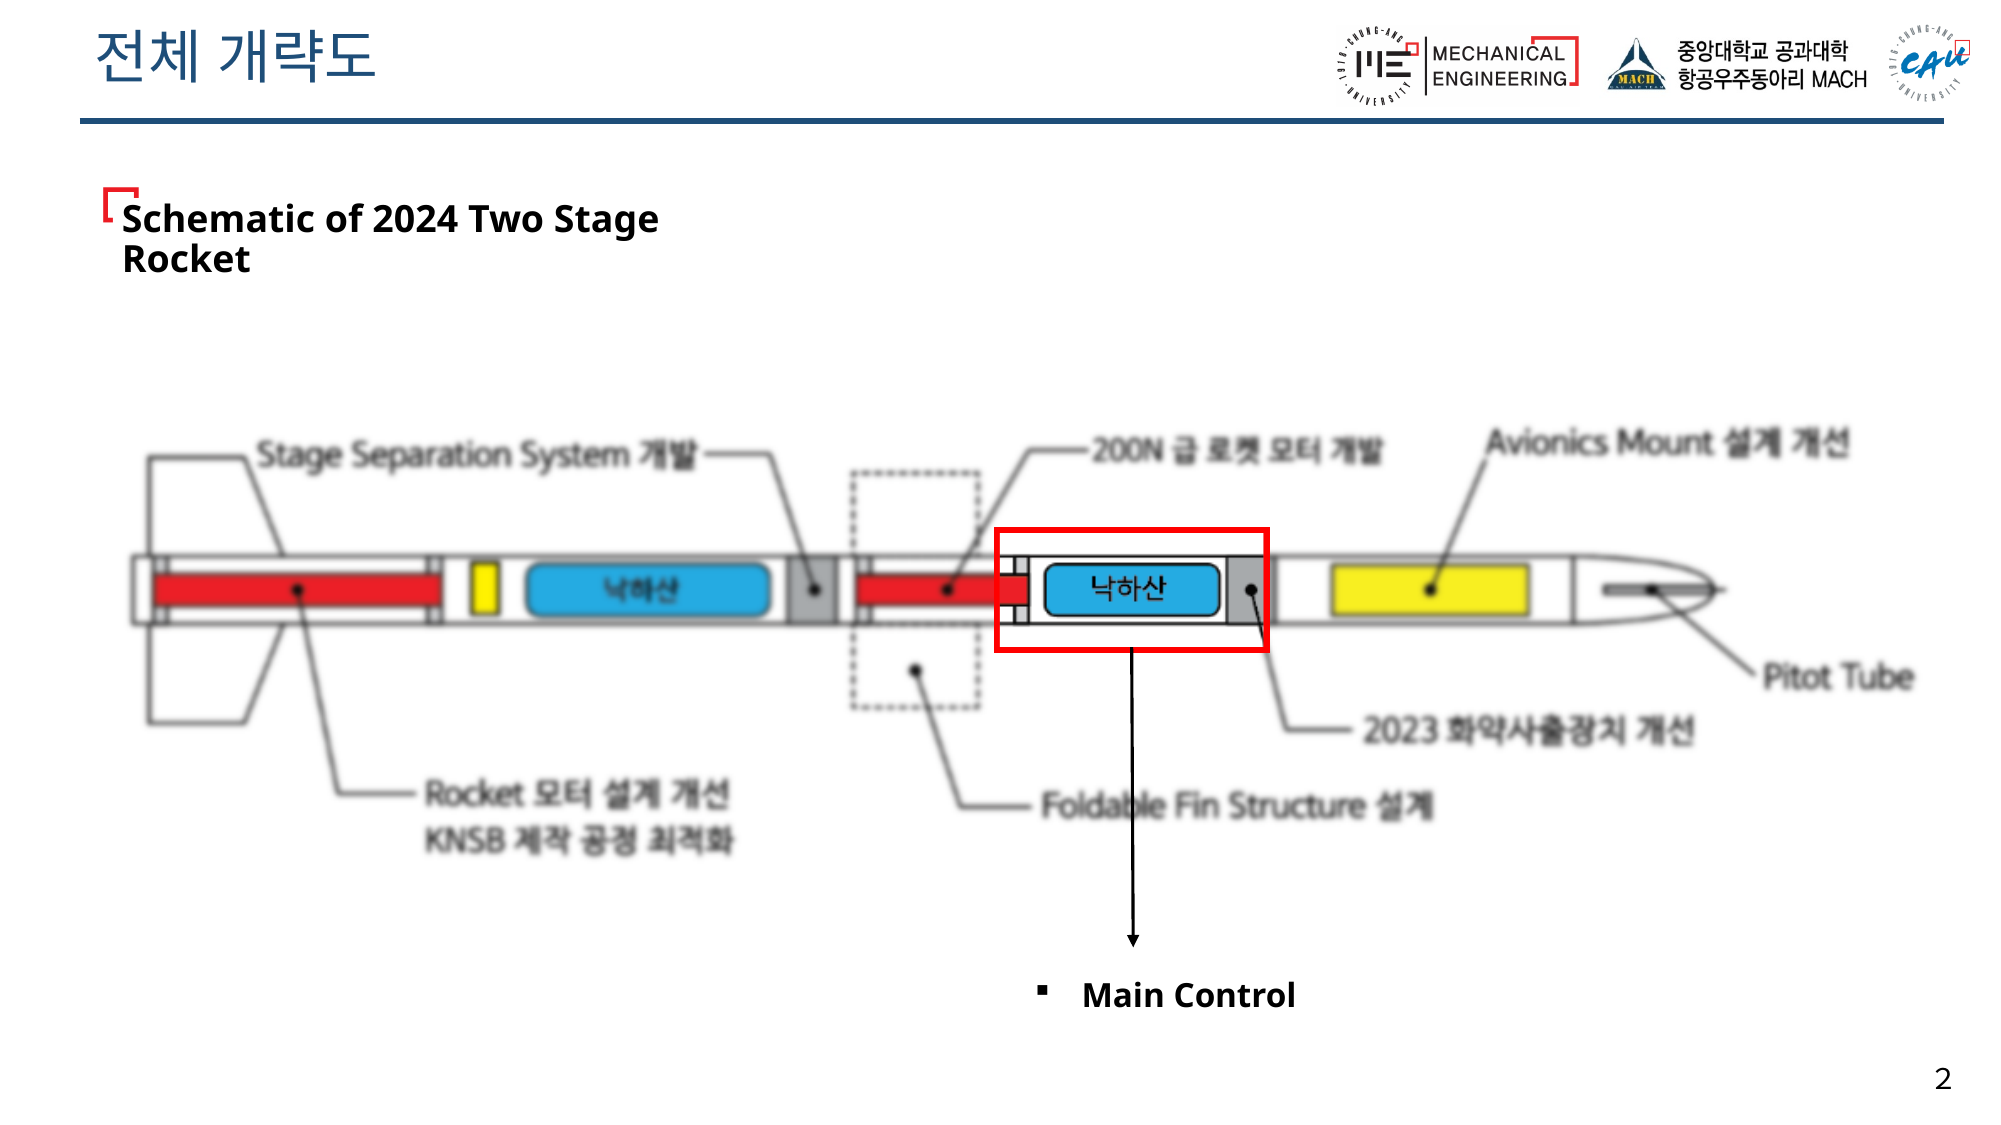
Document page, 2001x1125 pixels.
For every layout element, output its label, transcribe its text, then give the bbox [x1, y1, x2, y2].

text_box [1588, 15, 1971, 110]
text_box ２ [1917, 1059, 1970, 1101]
picture [95, 379, 1945, 883]
picture [1335, 25, 1581, 107]
subtitle 전체 개략도 [79, 20, 636, 106]
text_box Main Control [1020, 947, 1532, 1022]
picture [102, 186, 140, 224]
text_box Schematic of 2024 Two Stage Rocket [110, 194, 796, 252]
